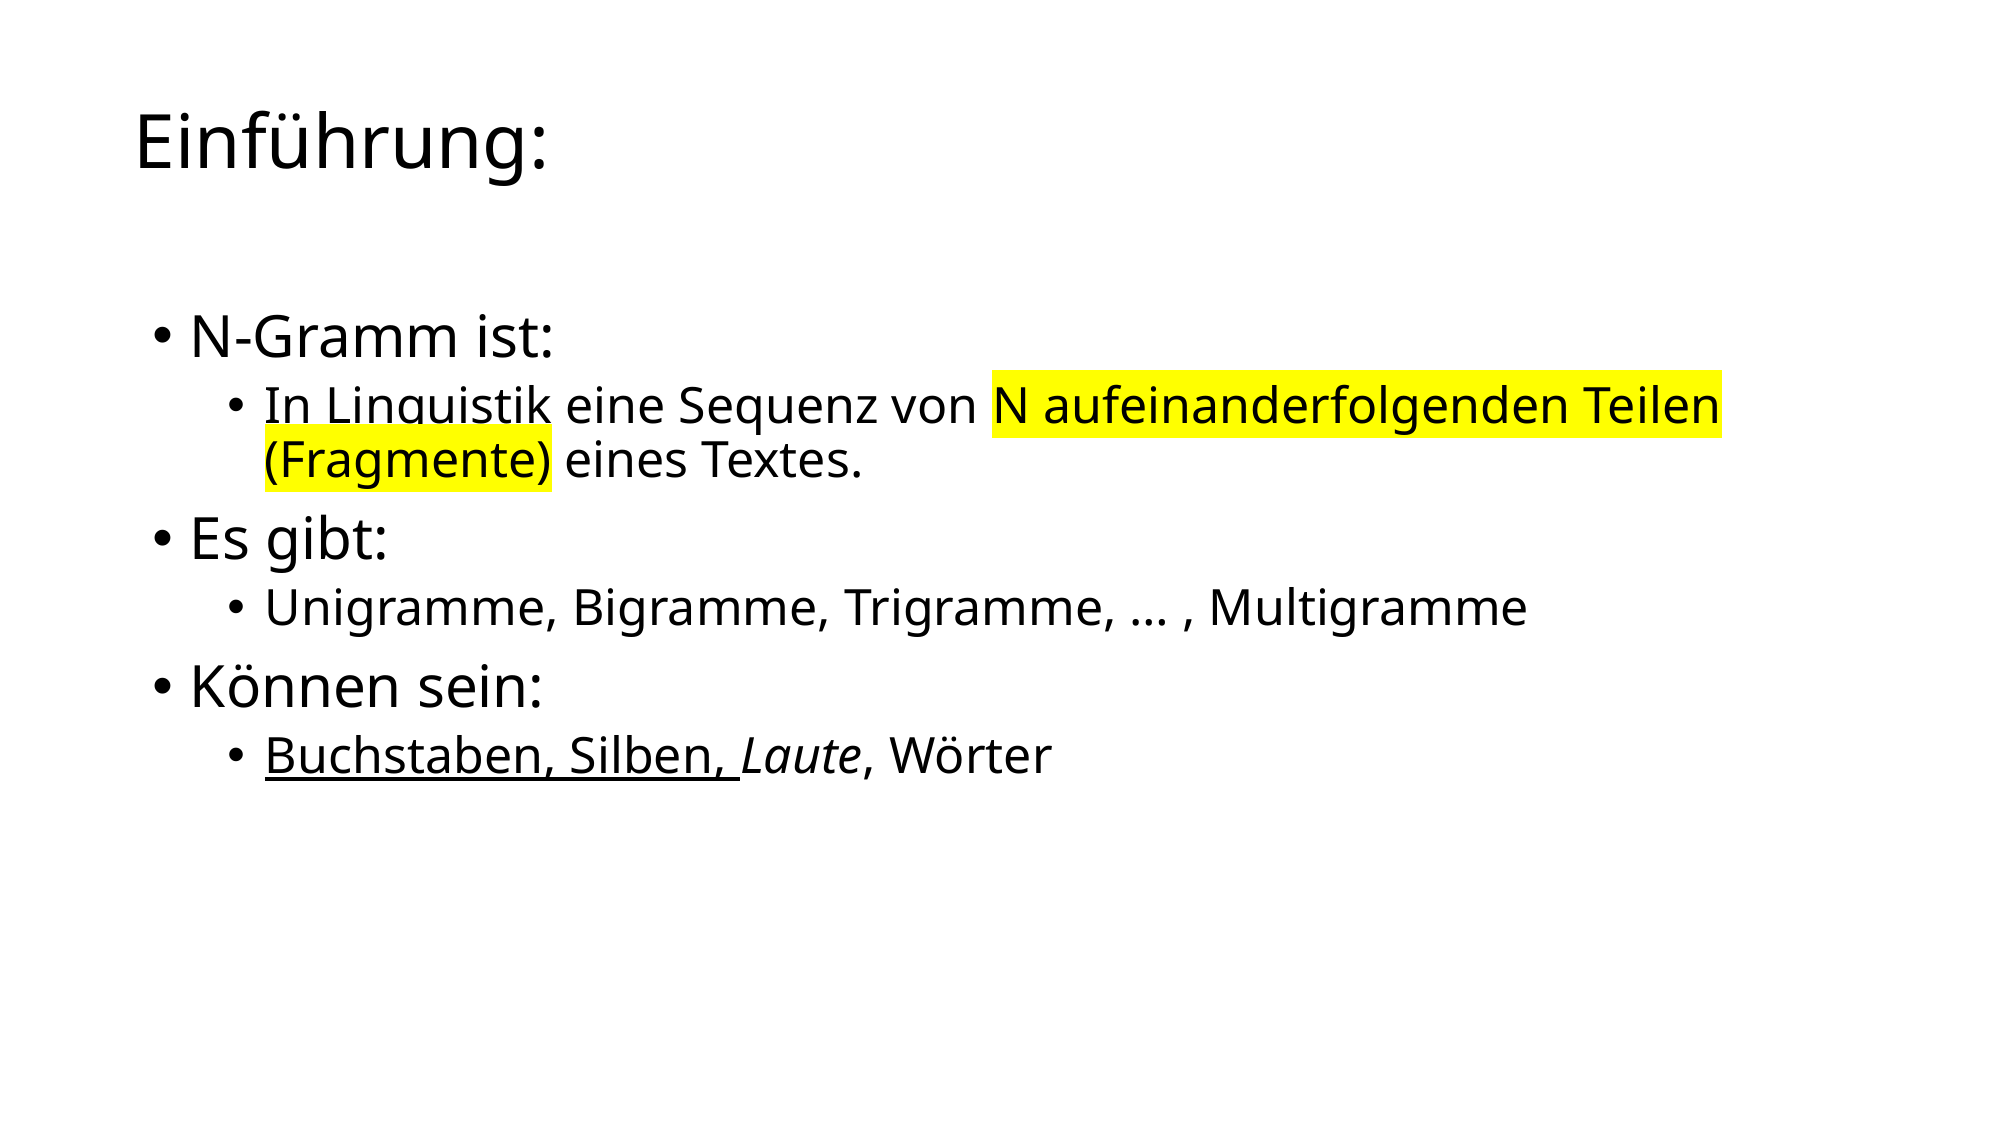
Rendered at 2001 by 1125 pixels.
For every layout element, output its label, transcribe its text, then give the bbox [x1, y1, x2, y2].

title Einführung: [118, 83, 1374, 206]
list N-Gramm ist: In Linguistik eine Sequenz von N aufeinanderfolgenden Teilen (Fragmente) eines Textes. Es gibt: Unigramme, Bigramme, Trigramme, … , Multigramme Können sein: Buchstaben, Silben, Laute, Wörter [137, 299, 1863, 1014]
